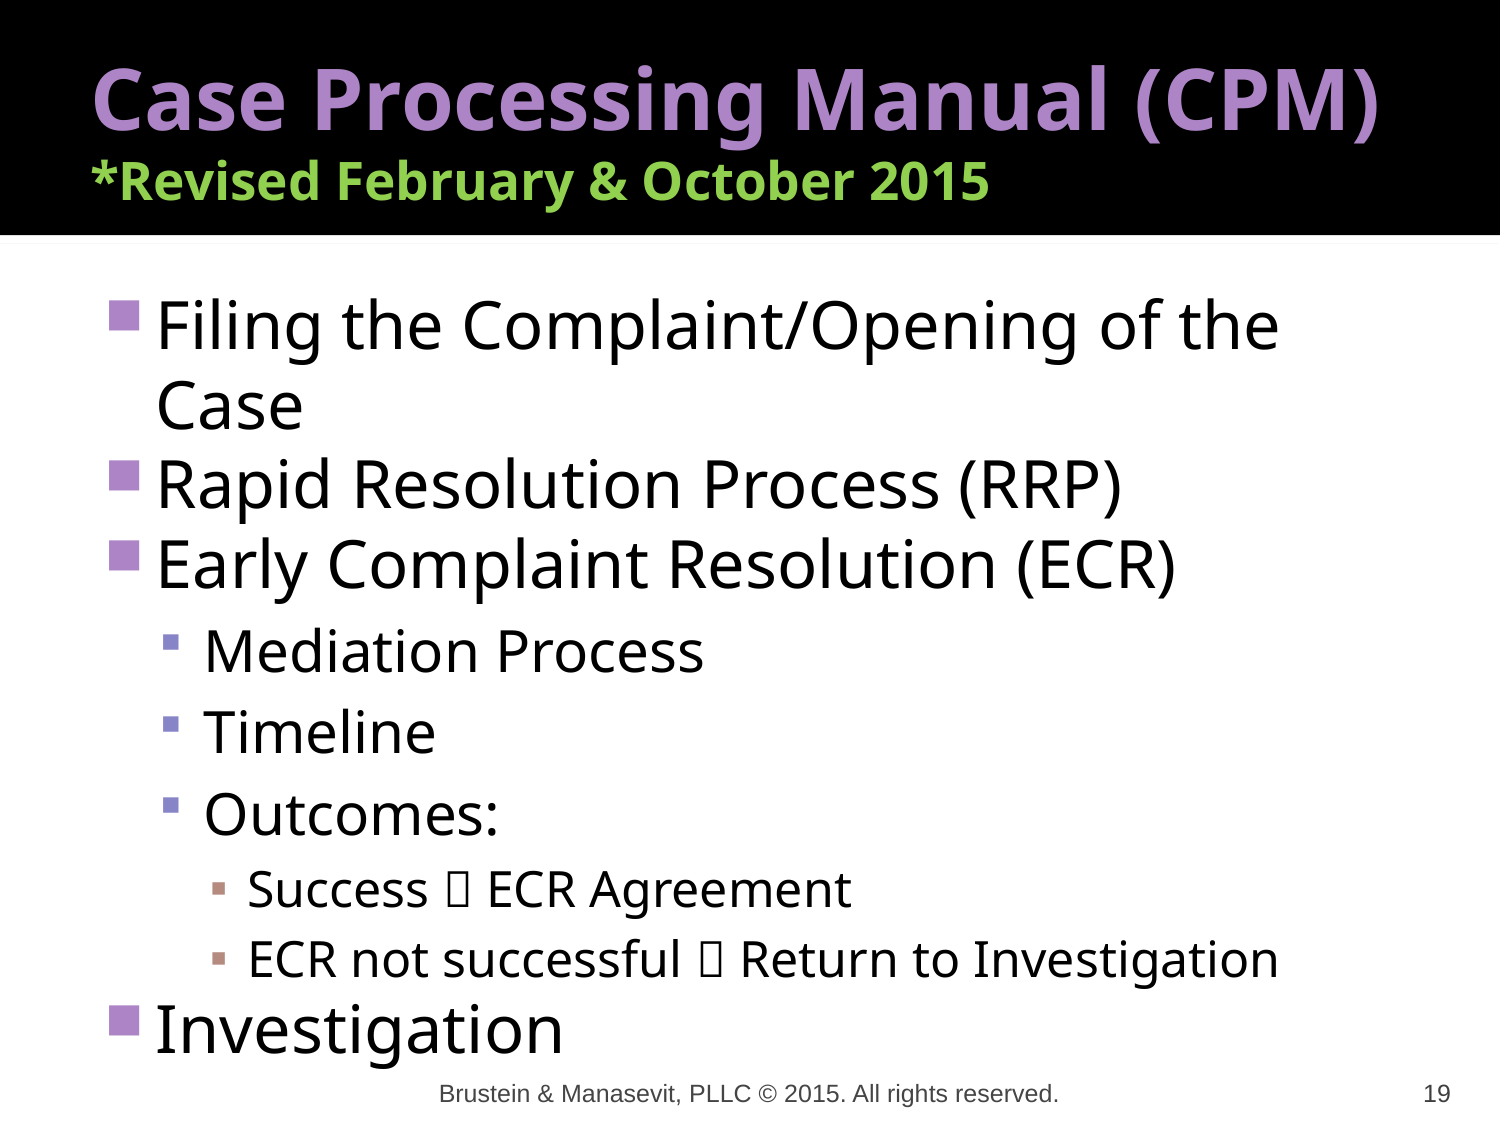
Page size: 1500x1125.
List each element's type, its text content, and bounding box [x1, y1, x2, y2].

footer Brustein & Manasevit, PLLC © 2015. All rights reserved. [298, 1062, 1202, 1108]
title Case Processing Manual (CPM) *Revised February & October 2015 [75, 25, 1425, 231]
list Filing the Complaint/Opening of the Case Rapid Resolution Process (RRP) Early Complaint Resolution (ECR) Mediation Process Timeline Outcomes: Success  ECR Agreement ECR not successful  Return to Investigation Investigation [75, 267, 1425, 1027]
slide_number 19 [1345, 1062, 1467, 1108]
